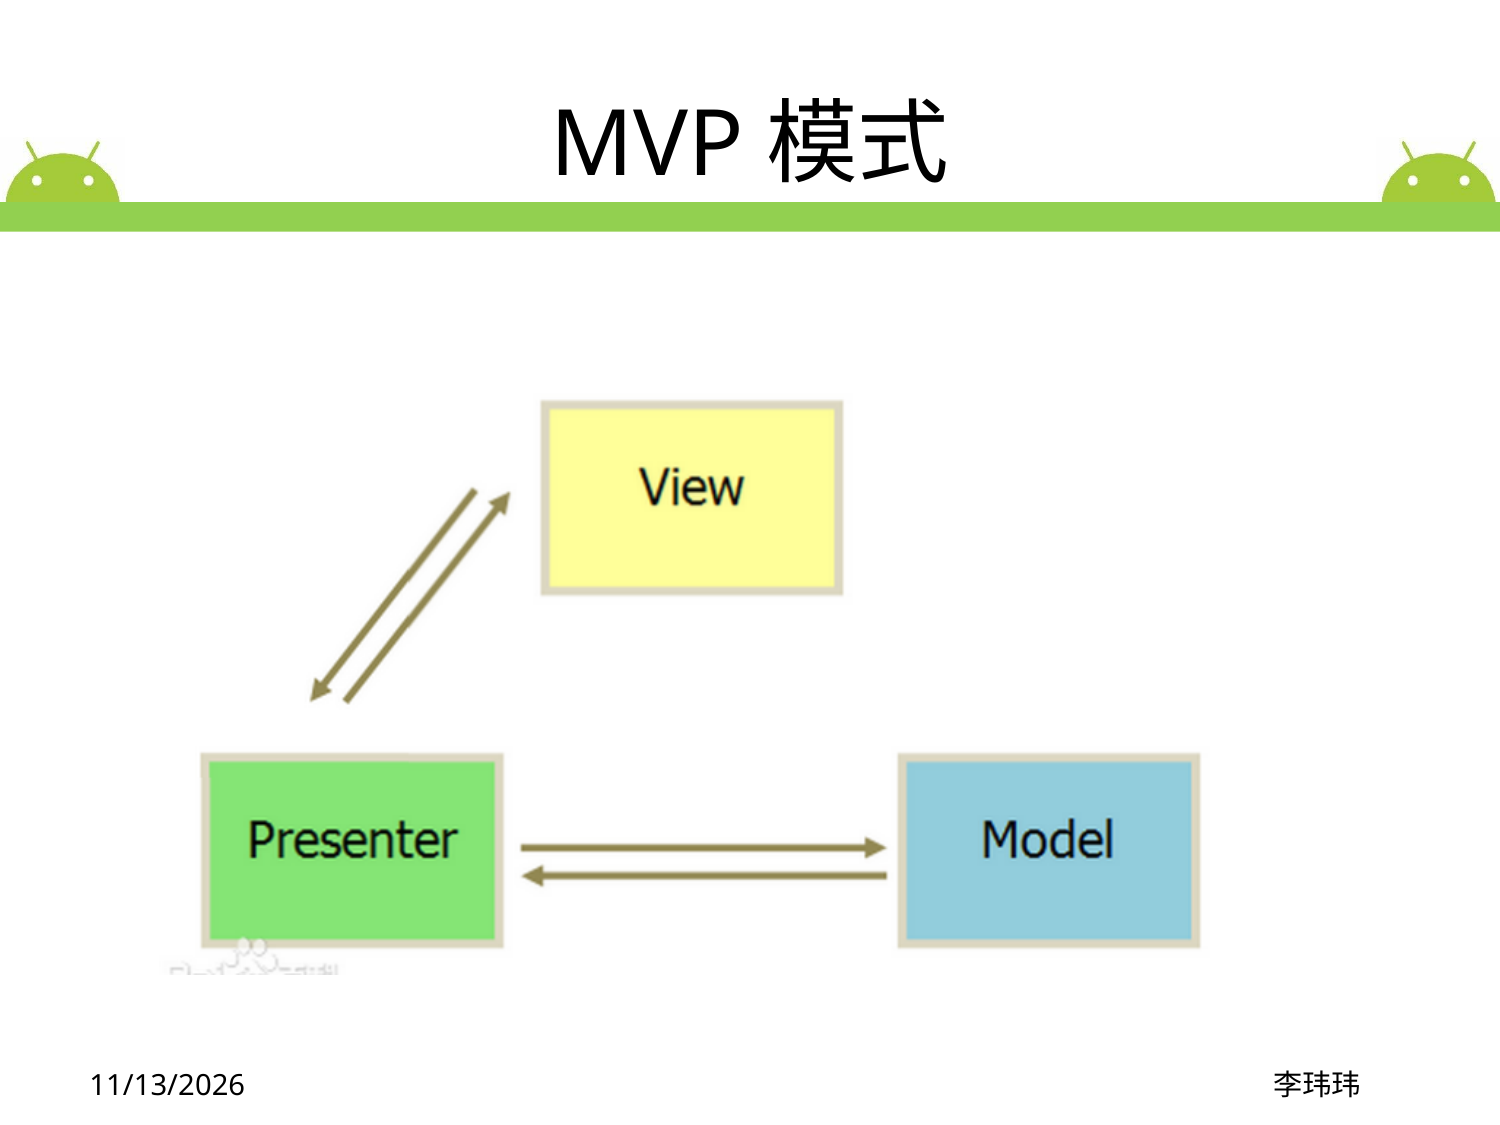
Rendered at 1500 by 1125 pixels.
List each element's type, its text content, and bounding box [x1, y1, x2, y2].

title MVP模式 [75, 45, 1425, 233]
picture [158, 362, 1247, 975]
picture [0, 137, 75, 202]
picture [1425, 137, 1500, 202]
